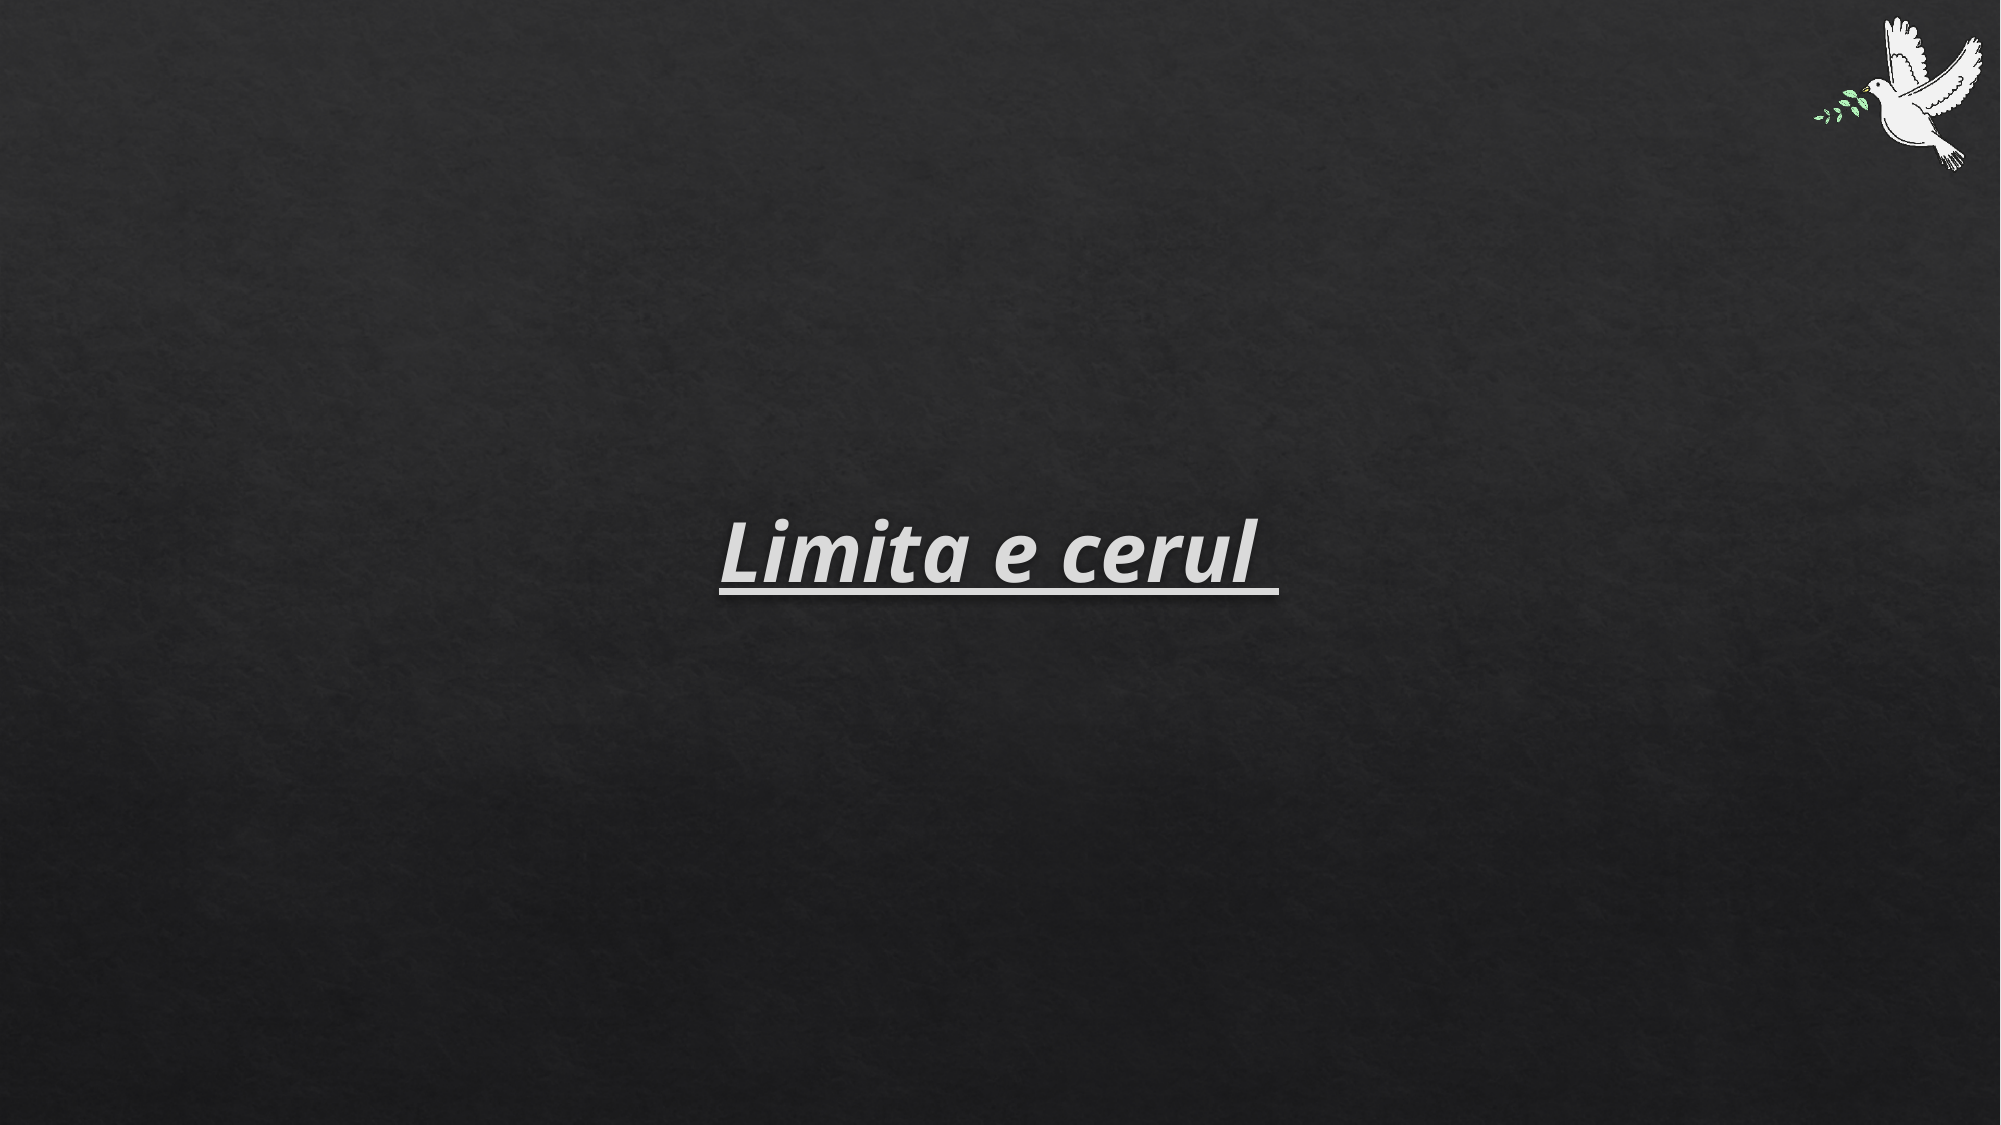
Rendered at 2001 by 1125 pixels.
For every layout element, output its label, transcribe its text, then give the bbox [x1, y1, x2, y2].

title Limita e cerul [149, 469, 1849, 629]
picture [1794, 0, 2000, 205]
